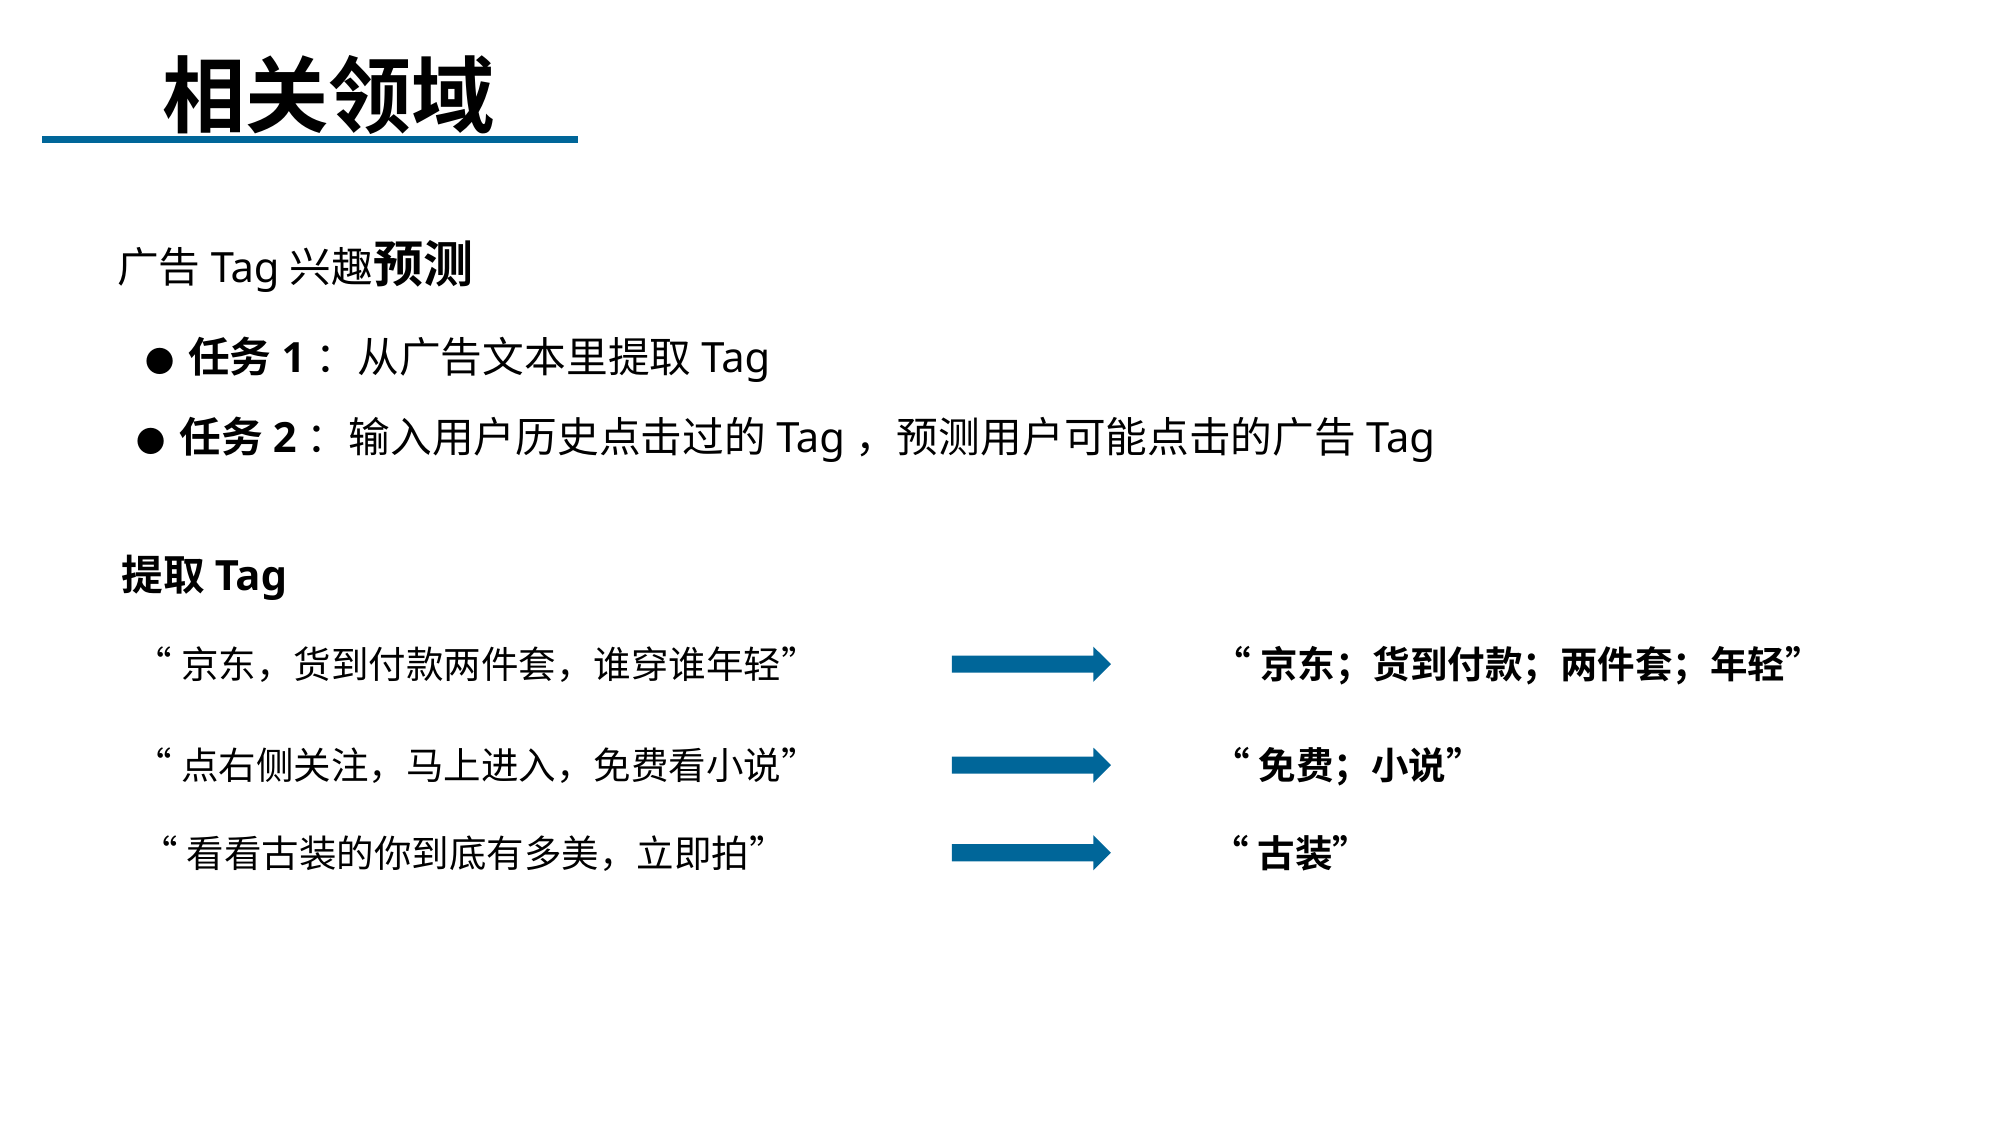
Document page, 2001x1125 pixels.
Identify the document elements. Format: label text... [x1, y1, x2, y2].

text_box “京东；货到付款；两件套；年轻” [1198, 633, 1838, 694]
text_box 相关领域 [147, 35, 511, 139]
text_box 广告Tag兴趣预测 [102, 225, 488, 300]
text_box 相关领域 [147, 140, 511, 151]
text_box “古装” [1196, 822, 1386, 883]
text_box [951, 646, 1111, 682]
text_box “看看古装的你到底有多美，立即拍” [125, 822, 802, 883]
text_box ● 任务1：从广告文本里提取Tag [130, 322, 786, 388]
text_box “免费；小说” [1197, 734, 1499, 795]
text_box [951, 747, 1111, 783]
text_box 提取Tag [106, 540, 303, 606]
text_box [951, 835, 1111, 871]
text_box ● 任务2：输入用户历史点击过的Tag，预测用户可能点击的广告Tag [121, 403, 1450, 469]
text_box “点右侧关注，马上进入，免费看小说” [119, 734, 834, 795]
text_box “京东，货到付款两件套，谁穿谁年轻” [119, 633, 834, 694]
